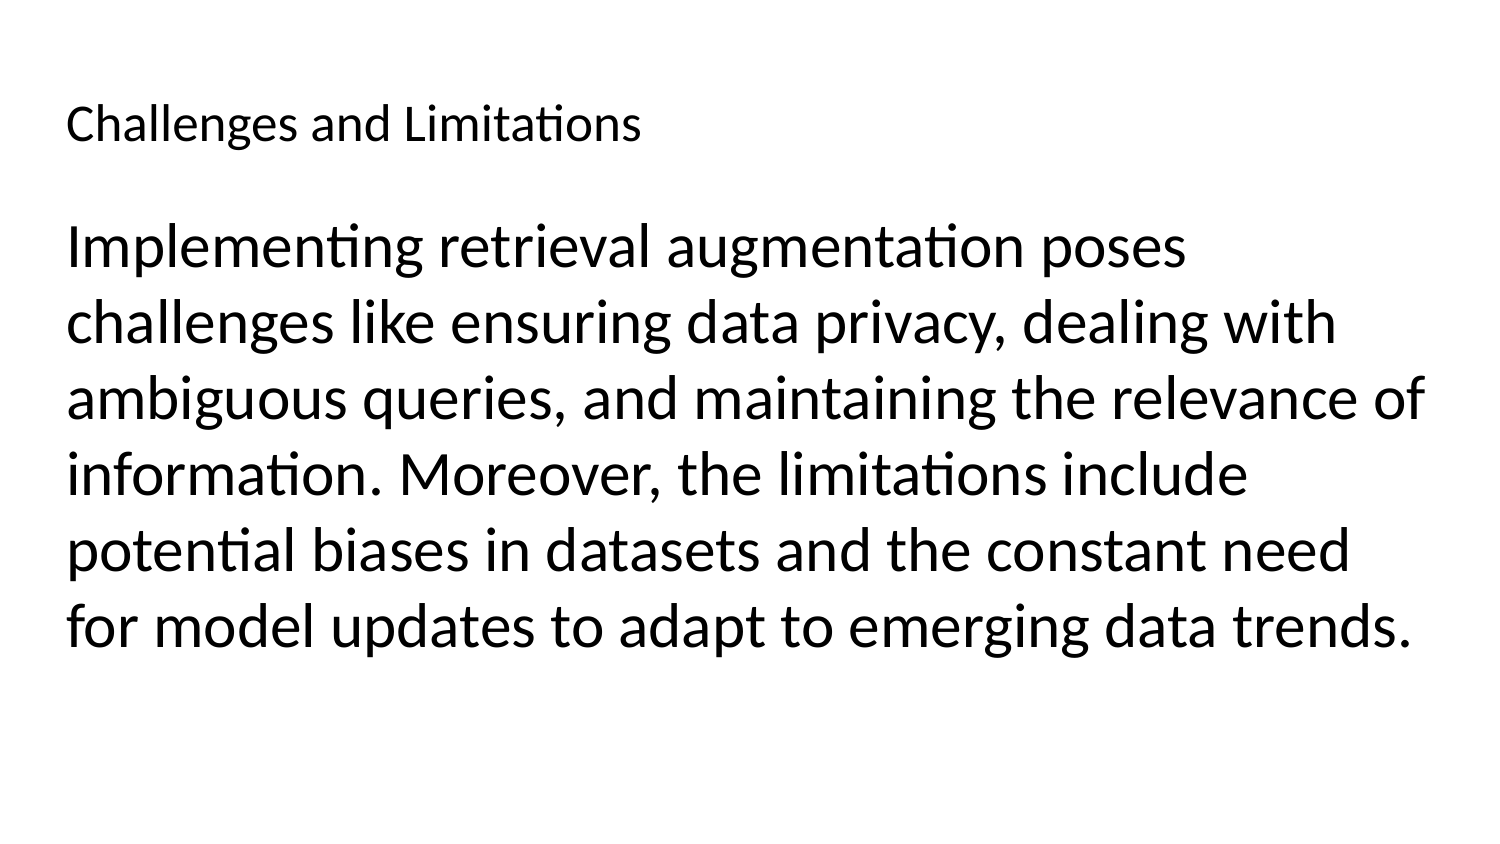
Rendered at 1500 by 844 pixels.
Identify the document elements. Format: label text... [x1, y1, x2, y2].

list Implementing retrieval augmentation poses challenges like ensuring data privacy, dealing with ambiguous queries, and maintaining the relevance of information. Moreover, the limitations include potential biases in datasets and the constant need for model updates to adapt to emerging data trends. [51, 189, 1449, 750]
title Challenges and Limitations [51, 72, 1449, 167]
